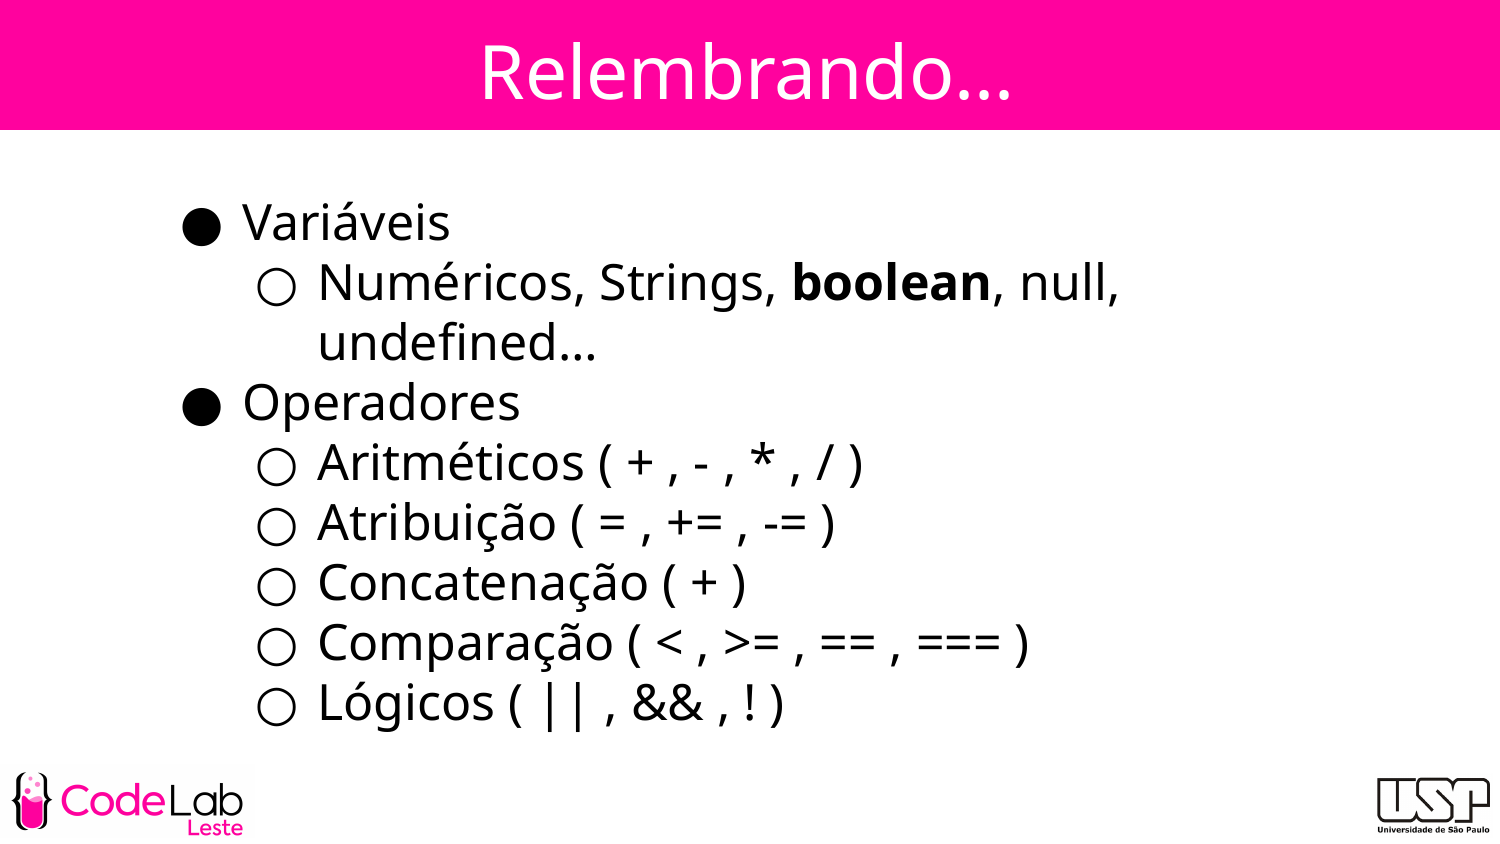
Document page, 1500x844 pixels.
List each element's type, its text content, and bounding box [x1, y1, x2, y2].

text_box [0, 0, 1500, 130]
picture [1374, 773, 1494, 838]
text_box Variáveis Numéricos, Strings, boolean, null, undefined… Operadores Aritméticos ( + , - , * , / ) Atribuição ( = , += , -= ) Concatenação ( + ) Comparação ( < , >= , == , === ) Lógicos ( || , && , ! ) [152, 175, 1348, 754]
picture [0, 763, 256, 838]
title Relembrando... [67, 32, 1427, 130]
